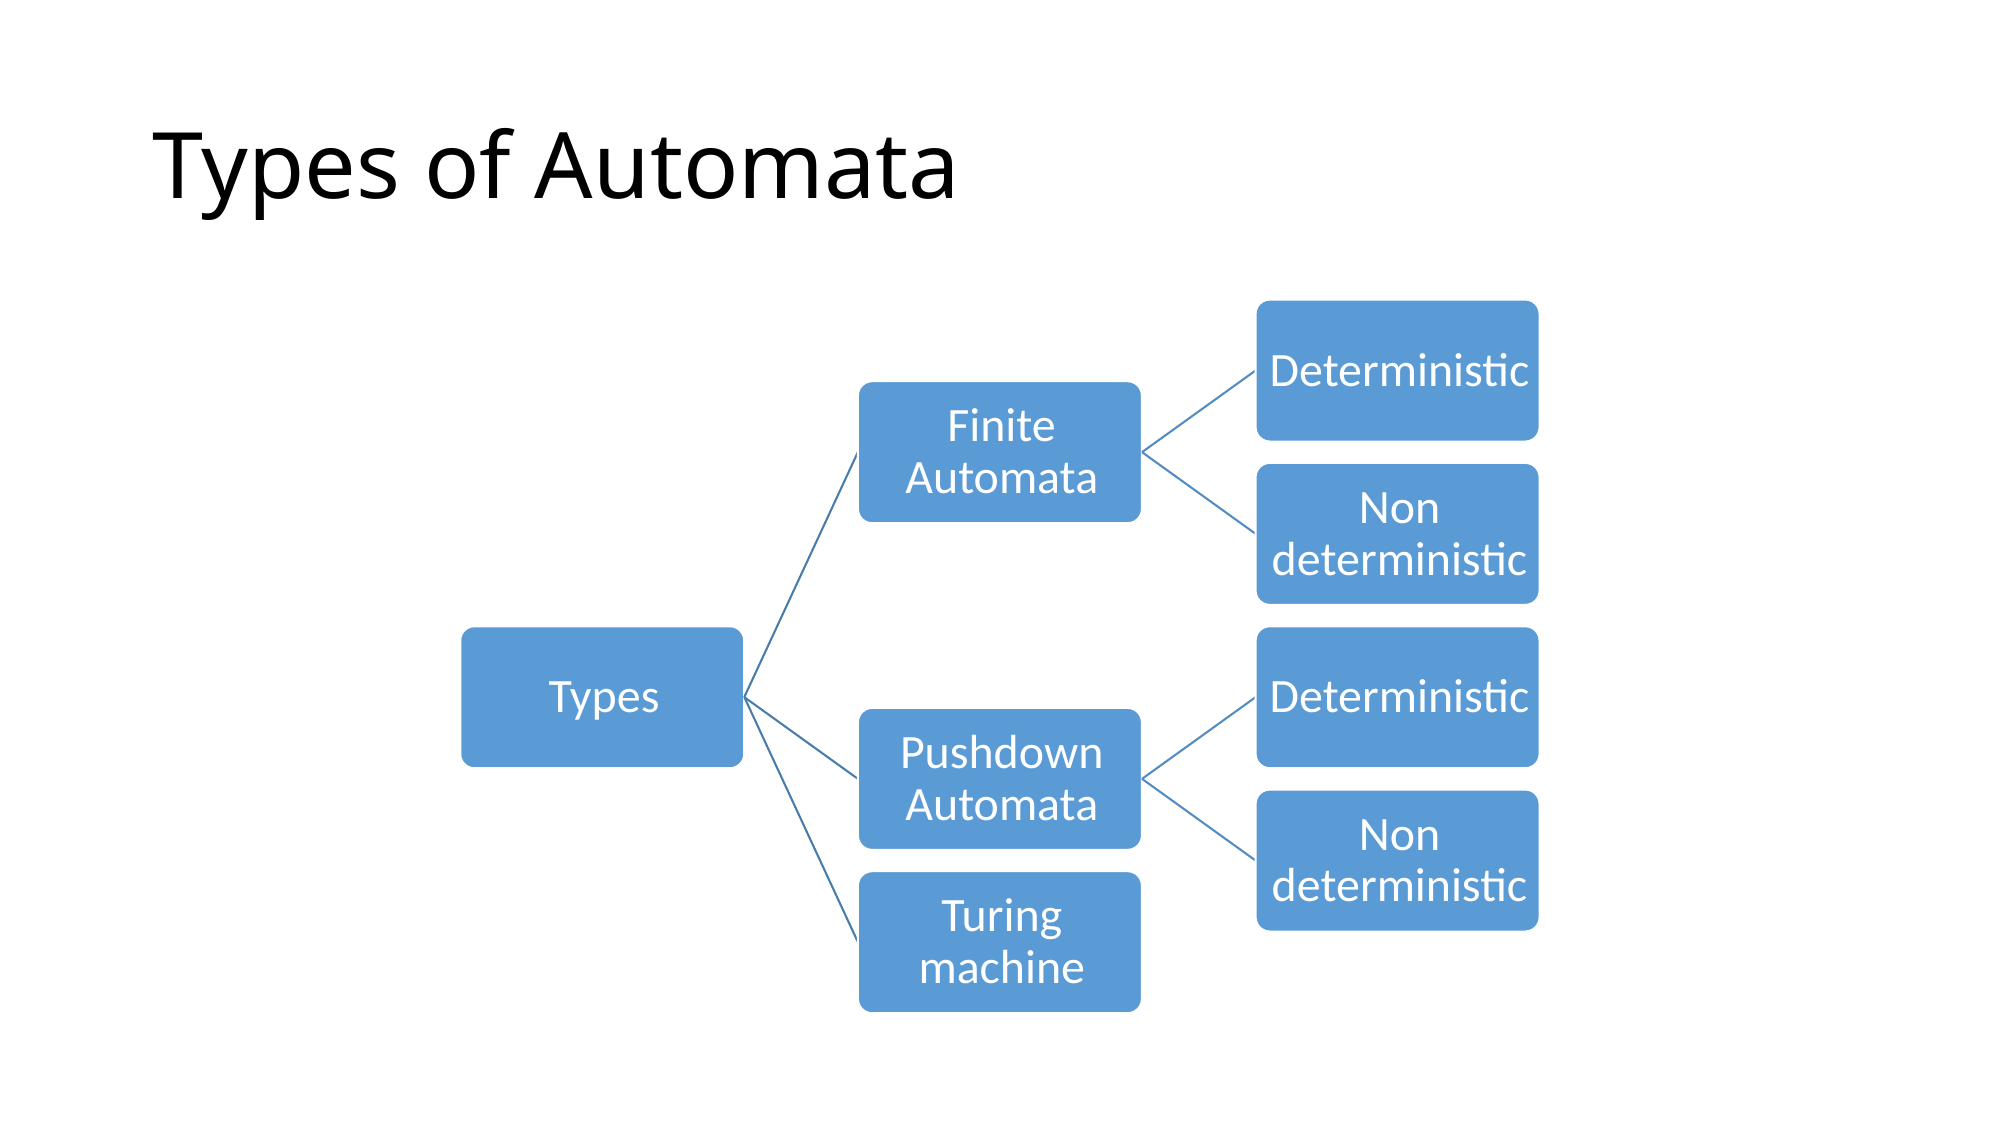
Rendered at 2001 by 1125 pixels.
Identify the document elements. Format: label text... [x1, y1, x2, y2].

title Types of Automata [137, 59, 1863, 278]
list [137, 299, 1863, 1014]
